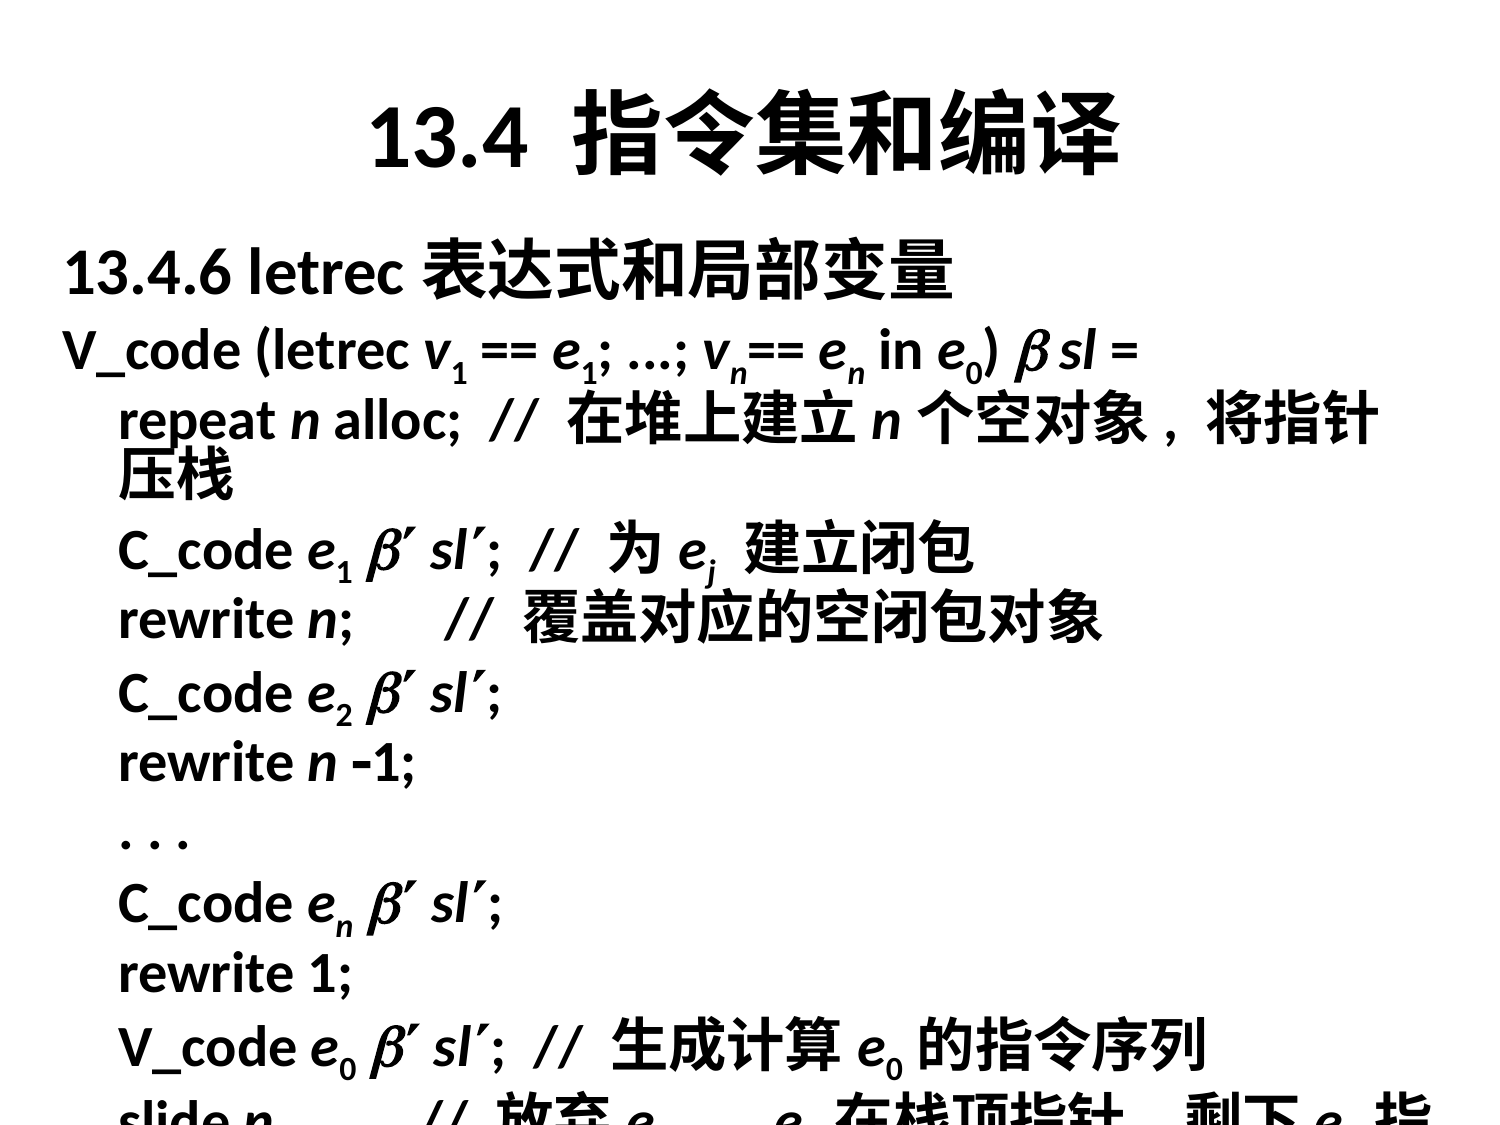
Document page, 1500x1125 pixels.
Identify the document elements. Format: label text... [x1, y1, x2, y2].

title 13.4 指令集和编译 [50, 37, 1438, 225]
list 13.4.6 letrec表达式和局部变量 V_code (letrec v1 == e1; ...; vn== en in e0)  sl = repeat n alloc; // 在堆上建立n个空对象, 将指针压栈 C_code e1  sl; // 为ej 建立闭包 rewrite n; // 覆盖对应的空闭包对象 C_code e2  sl; rewrite n 1; . . . C_code en  sl; rewrite 1; V_code e0  sl; // 生成计算e0的指令序列 slide n // 放弃e1, ..., en在栈顶指针，剩下e0指针 [47, 235, 1452, 1098]
